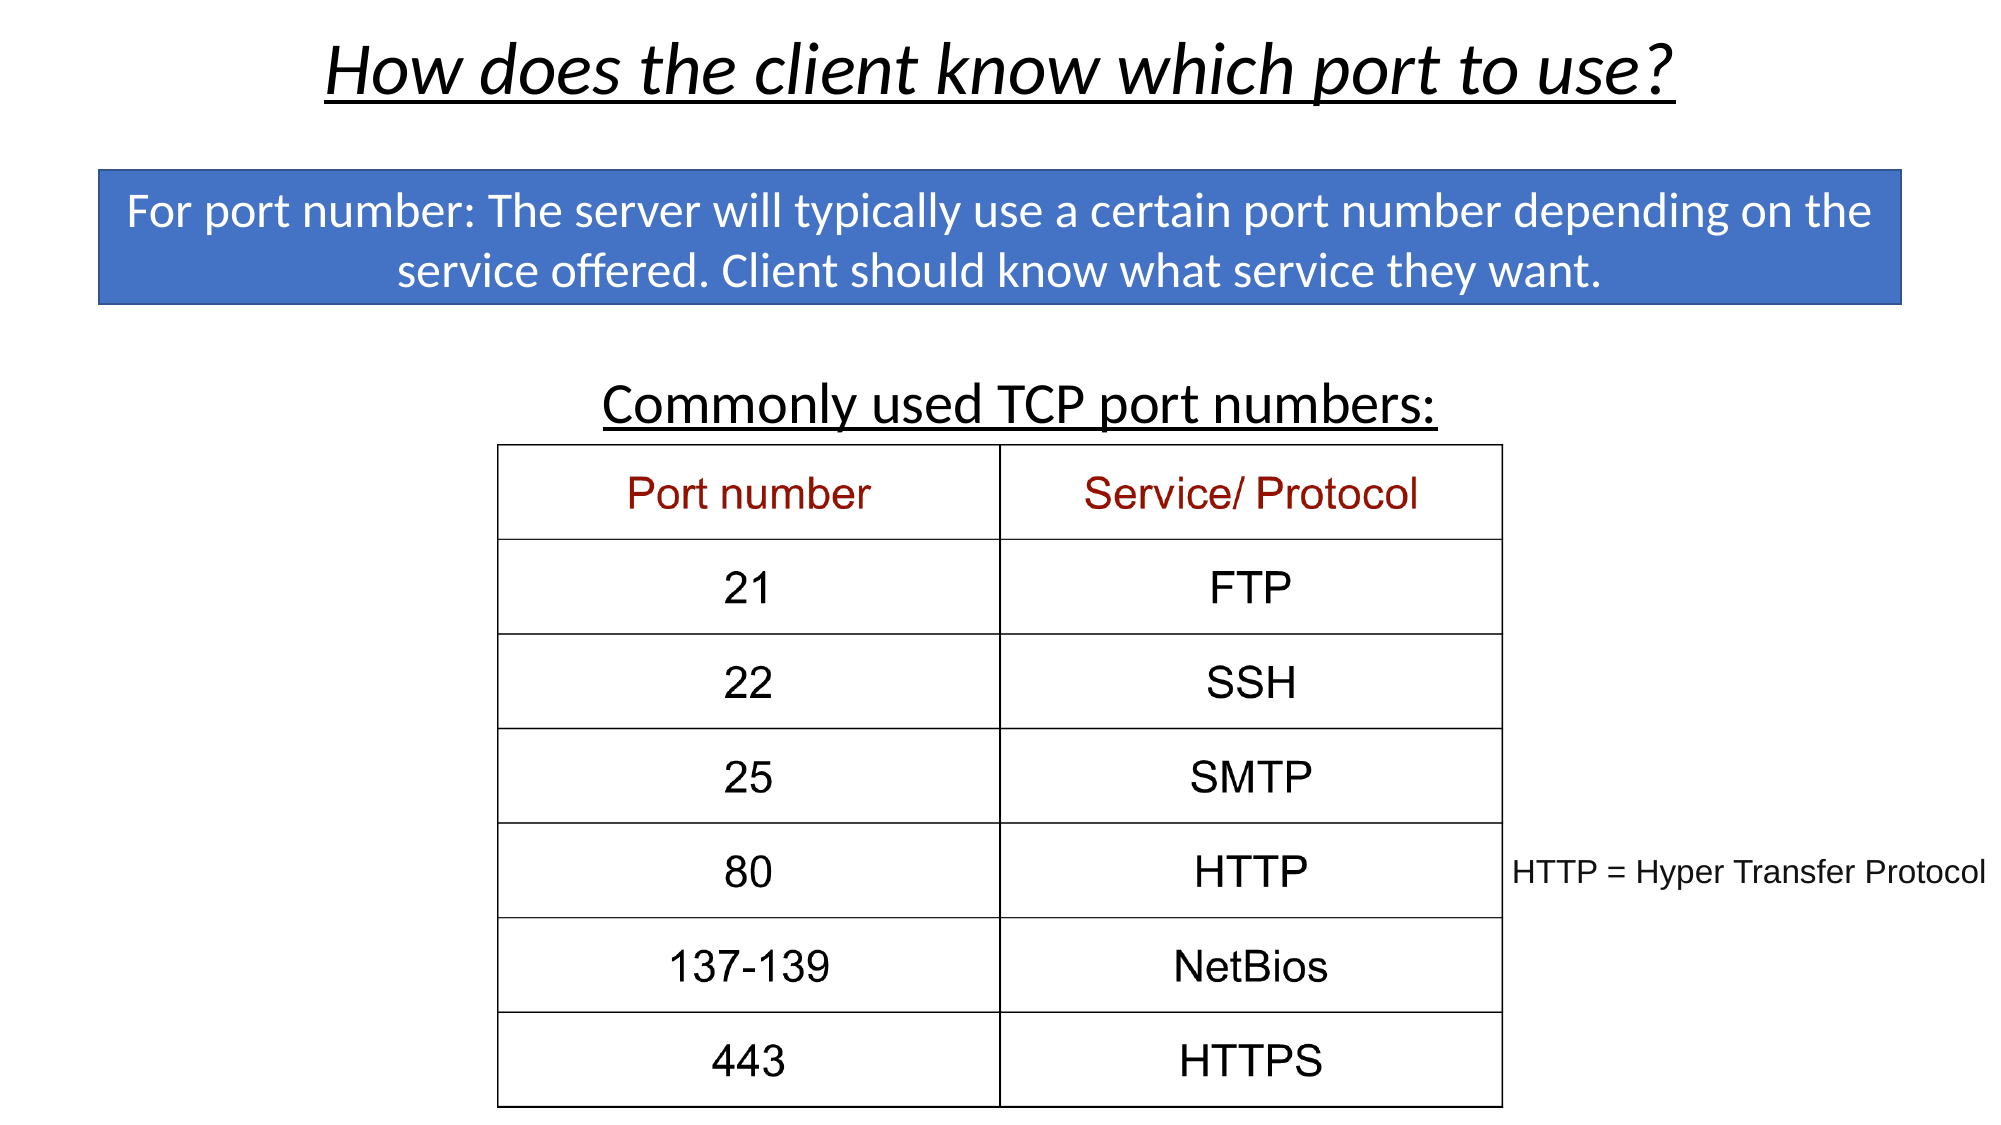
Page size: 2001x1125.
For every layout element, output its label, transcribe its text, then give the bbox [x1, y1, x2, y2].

text_box Commonly used TCP port numbers: [118, 357, 1922, 443]
picture [496, 443, 1504, 1113]
text_box For port number: The server will typically use a certain port number depending on the service offered. Client should know what service they want. [98, 169, 1902, 305]
text_box How does the client know which port to use? [98, 12, 1902, 118]
text_box HTTP = Hyper Transfer Protocol [1504, 842, 2000, 898]
